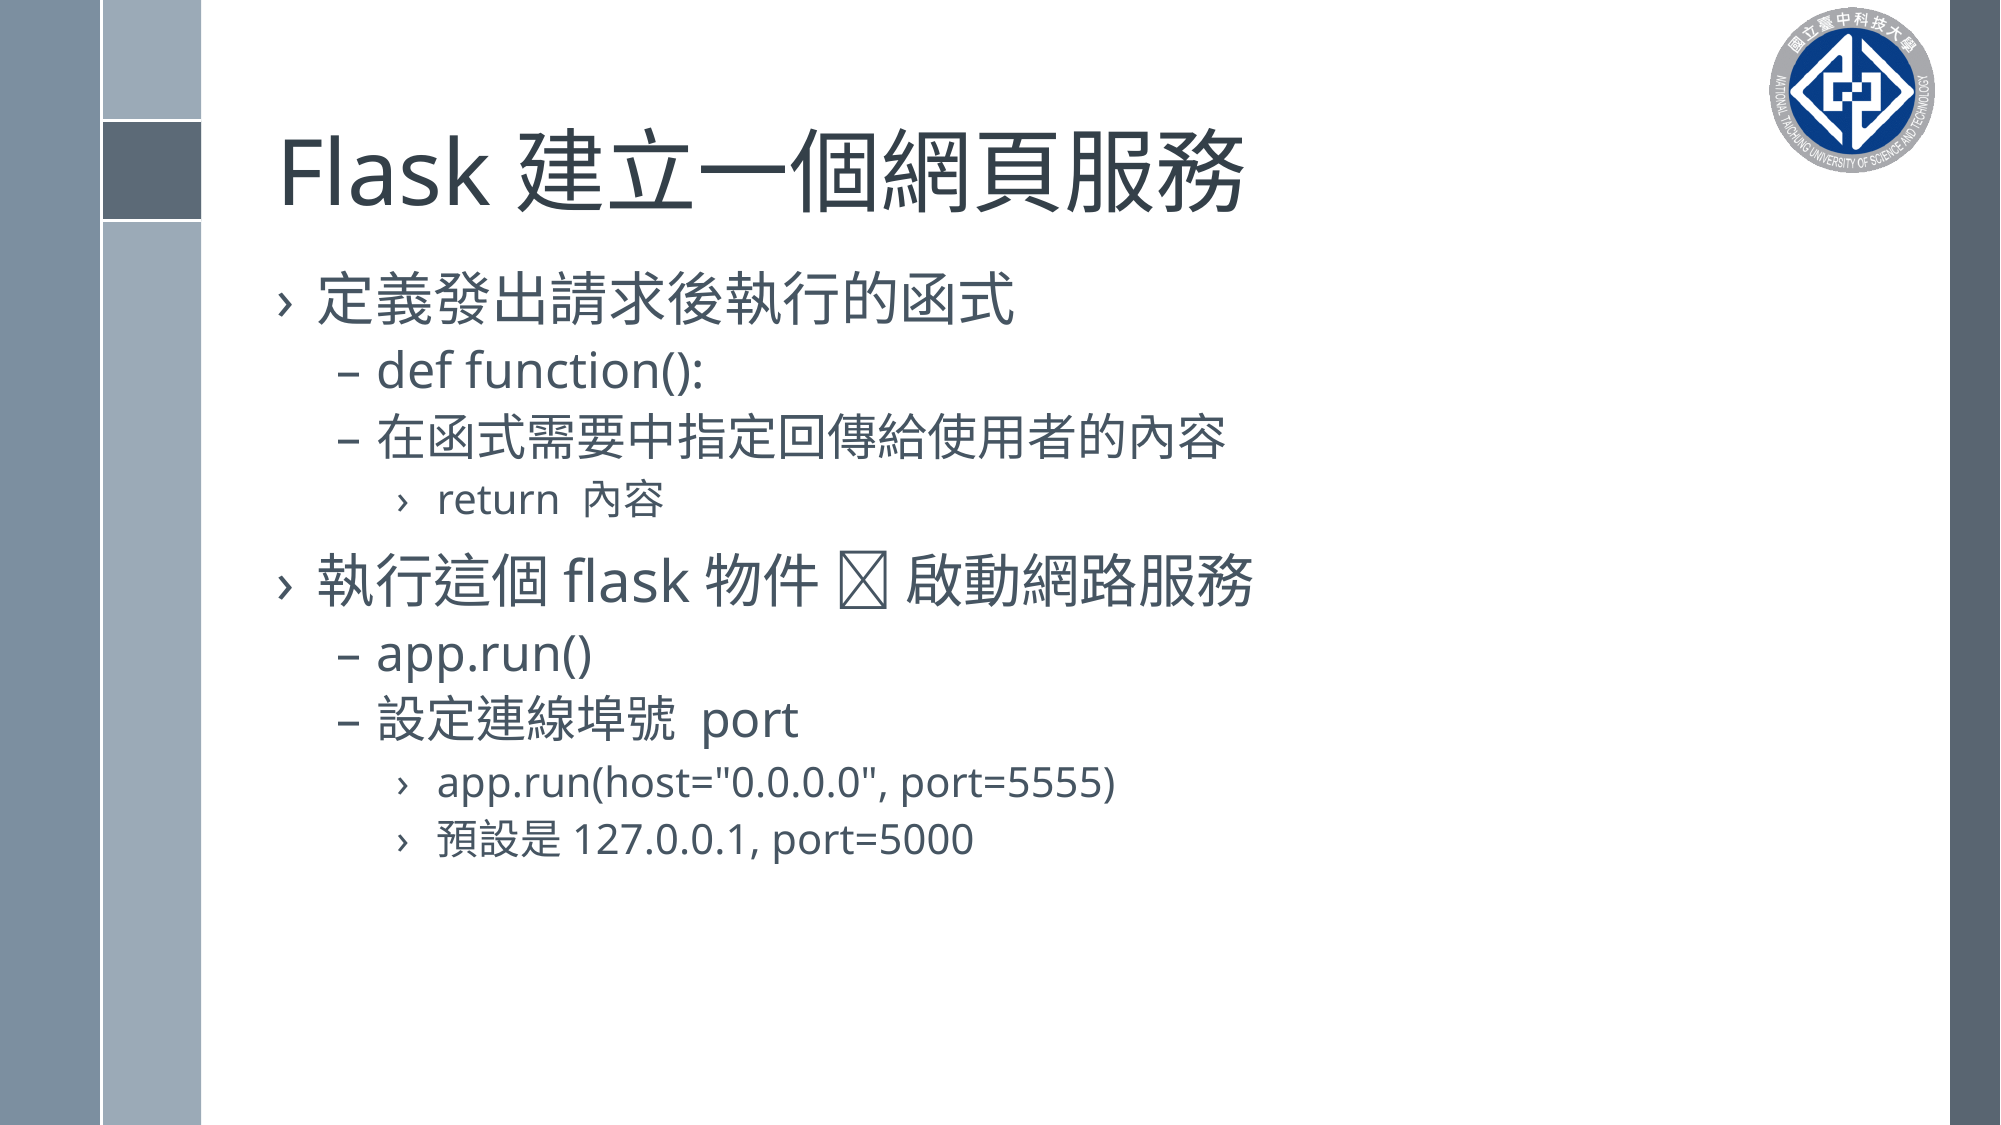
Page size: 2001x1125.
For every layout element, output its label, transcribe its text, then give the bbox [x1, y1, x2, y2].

picture [1769, 7, 1935, 173]
title Flask建立一個網頁服務 [261, 29, 1867, 233]
list 定義發出請求後執行的函式 def function(): 在函式需要中指定回傳給使用者的內容 return 內容 執行這個flask物件  啟動網路服務 app.run() 設定連線埠號 port app.run(host="0.0.0.0", port=5555) 預設是127.0.0.1, port=5000 [261, 262, 1867, 1013]
